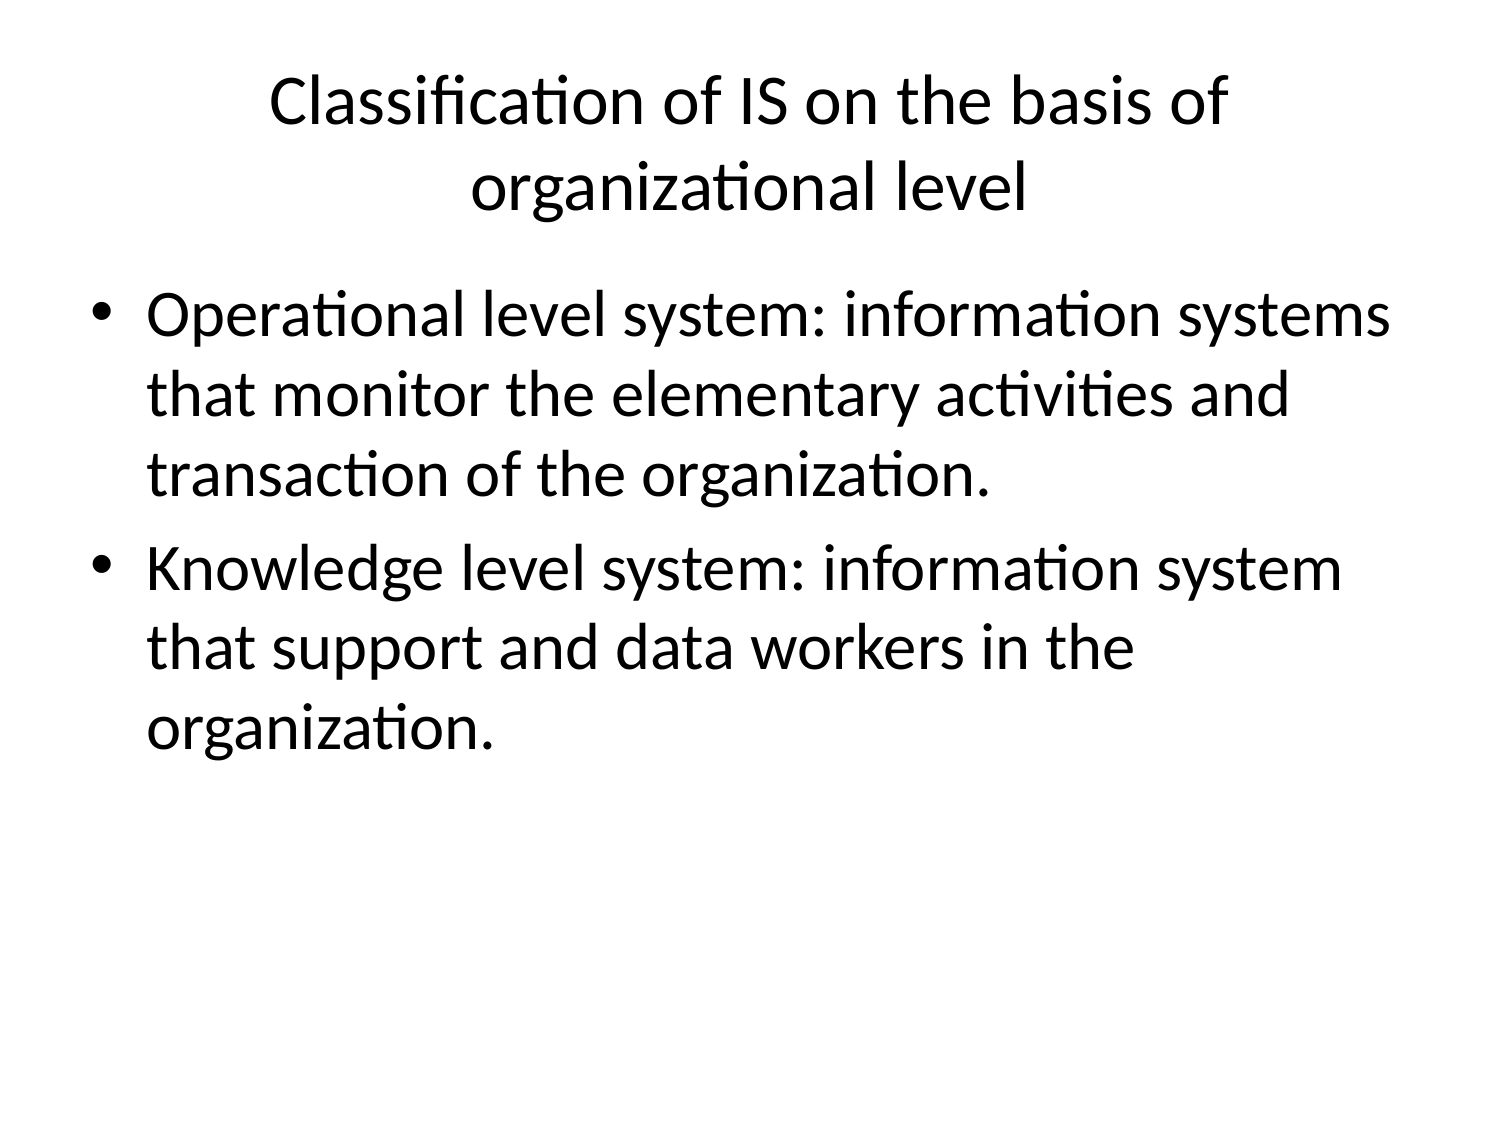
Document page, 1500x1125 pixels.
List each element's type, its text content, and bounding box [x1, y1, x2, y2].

title Classification of IS on the basis of organizational level [75, 45, 1425, 233]
list Operational level system: information systems that monitor the elementary activities and transaction of the organization. Knowledge level system: information system that support and data workers in the organization. [75, 262, 1425, 1005]
